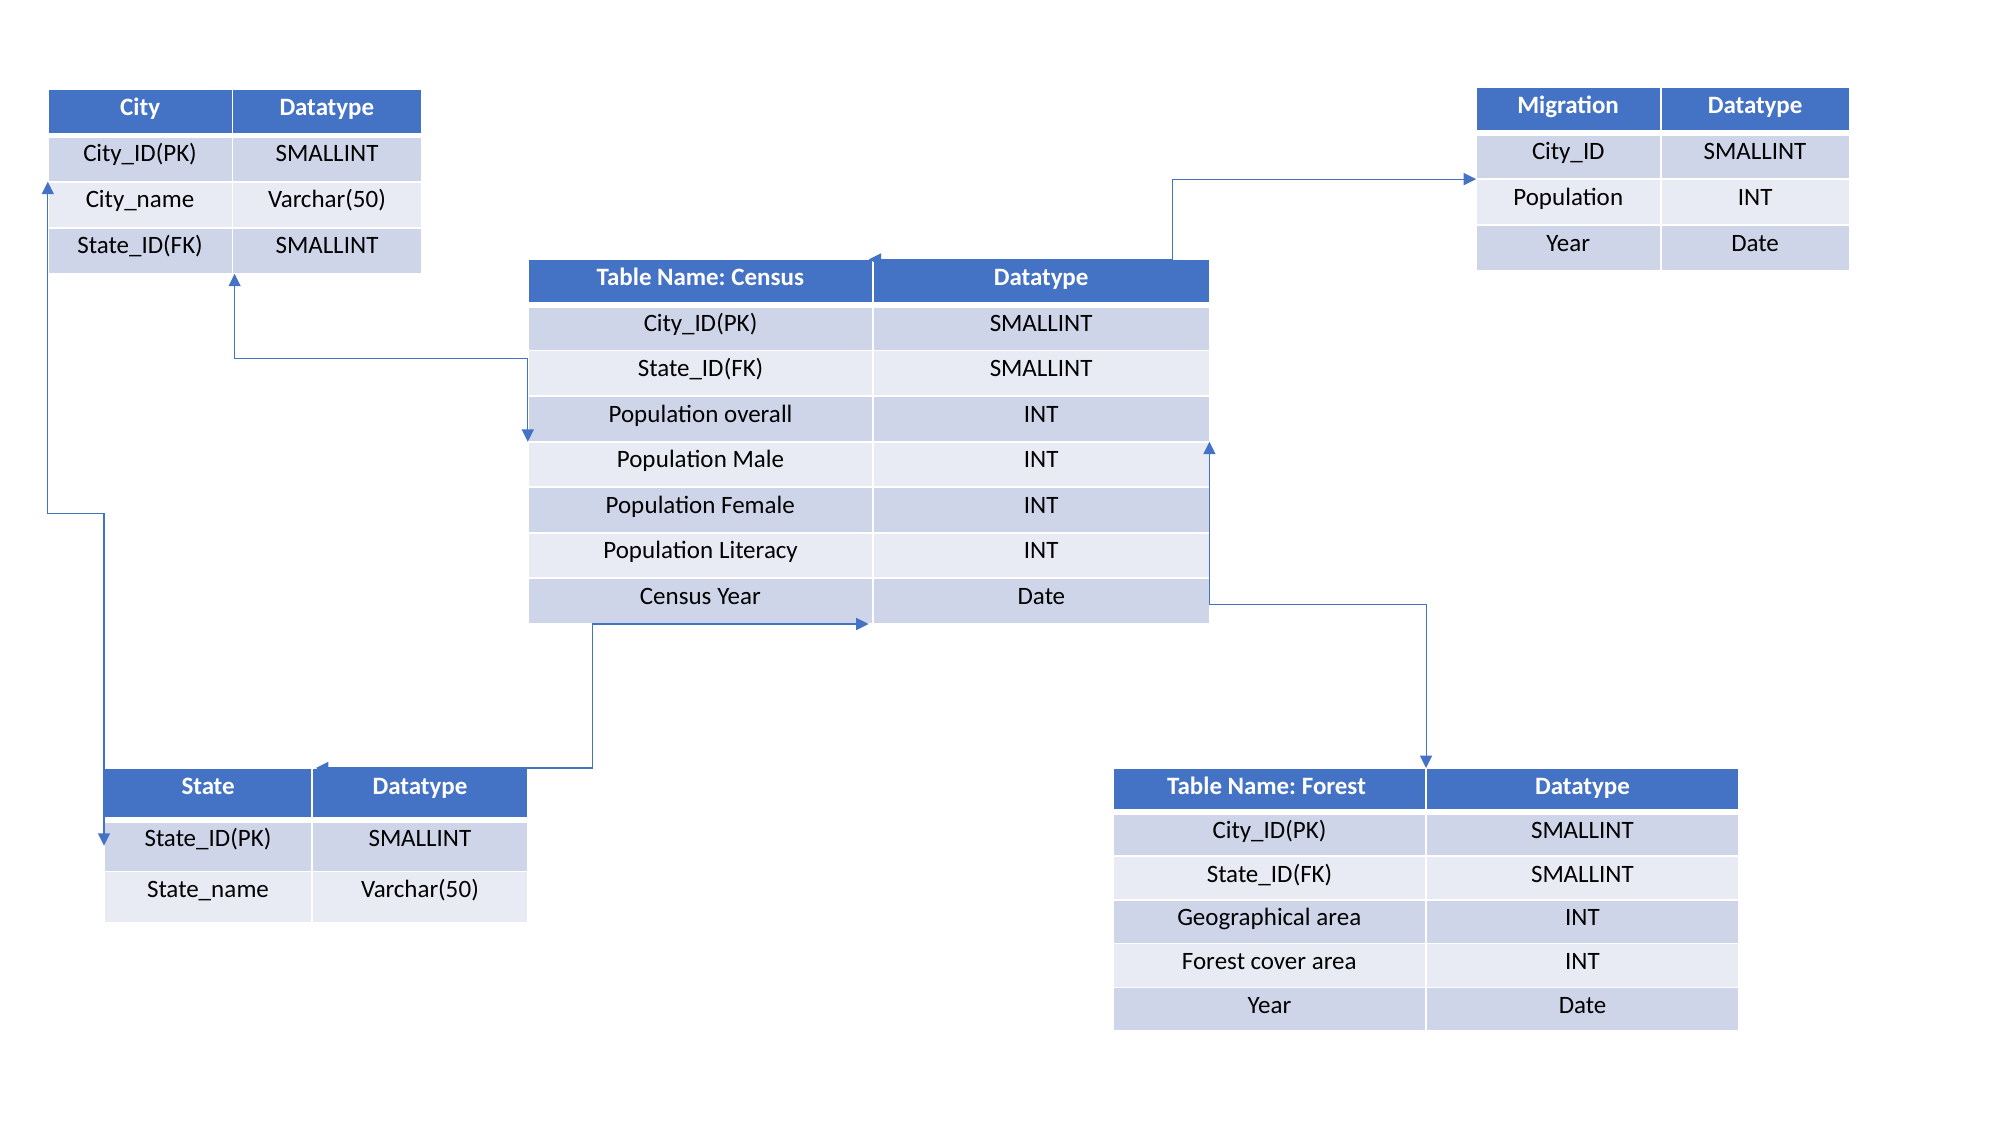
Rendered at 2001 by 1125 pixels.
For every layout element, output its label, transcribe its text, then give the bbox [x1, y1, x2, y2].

table_cell SMALLINT [233, 138, 421, 181]
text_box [520, 419, 665, 973]
table_cell INT [874, 488, 1154, 532]
table_cell Date [1662, 226, 1849, 270]
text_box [1154, 496, 1481, 714]
table_cell INT [1427, 944, 1738, 987]
table_cell INT [874, 397, 1132, 441]
table_cell Population Female [665, 488, 872, 532]
table_header Datatype [313, 769, 520, 817]
table_cell Varchar(50) [233, 183, 421, 227]
table_cell INT [1427, 901, 1738, 943]
table_cell Census Year [665, 579, 872, 623]
table_cell Population [1477, 180, 1660, 224]
table_cell SMALLINT [233, 229, 421, 273]
table_cell City_ID(PK) [1114, 815, 1425, 855]
table_cell State_ID(PK) [105, 823, 311, 871]
table_header City [49, 90, 232, 133]
table_cell Geographical area [1114, 901, 1425, 943]
table_cell SMALLINT [313, 823, 520, 871]
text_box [47, 181, 104, 846]
table_cell Year [1114, 988, 1425, 1030]
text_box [1132, 0, 1213, 523]
table_cell City_ID [1477, 136, 1660, 178]
table_cell SMALLINT [1662, 136, 1849, 178]
table_cell State_ID(FK) [1114, 857, 1425, 899]
table_header Datatype [233, 90, 421, 133]
table_header Datatype [1662, 88, 1849, 130]
table_cell Date [874, 579, 1154, 623]
table_cell SMALLINT [874, 308, 1132, 350]
table_cell Population Male [665, 443, 872, 486]
table_cell SMALLINT [874, 351, 1132, 395]
table_cell City_name [104, 183, 232, 227]
table_cell Population Literacy [665, 534, 872, 577]
table_header State [105, 769, 311, 817]
table_header Table Name: Census [529, 260, 872, 302]
table_cell INT [874, 443, 1132, 486]
table_cell State_ID(FK) [104, 229, 232, 273]
table_cell INT [874, 534, 1154, 577]
table_cell INT [1662, 180, 1849, 224]
table_cell State_name [105, 872, 311, 922]
table_cell City_ID(PK) [529, 308, 872, 350]
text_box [234, 273, 528, 442]
table_header Migration [1477, 88, 1660, 130]
table_cell Forest cover area [1114, 944, 1425, 987]
table_header Datatype [1427, 769, 1738, 809]
table_header Table Name: Forest [1114, 769, 1425, 809]
table_header Datatype [874, 260, 1132, 302]
table_cell Year [1477, 226, 1660, 270]
table_cell Date [1427, 988, 1738, 1030]
table_cell Varchar(50) [313, 872, 520, 922]
table_cell SMALLINT [1427, 857, 1738, 899]
table_cell Population overall [529, 397, 872, 441]
table_cell City_ID(PK) [49, 138, 232, 181]
table_cell State_ID(FK) [529, 351, 872, 395]
table_cell SMALLINT [1427, 815, 1738, 855]
